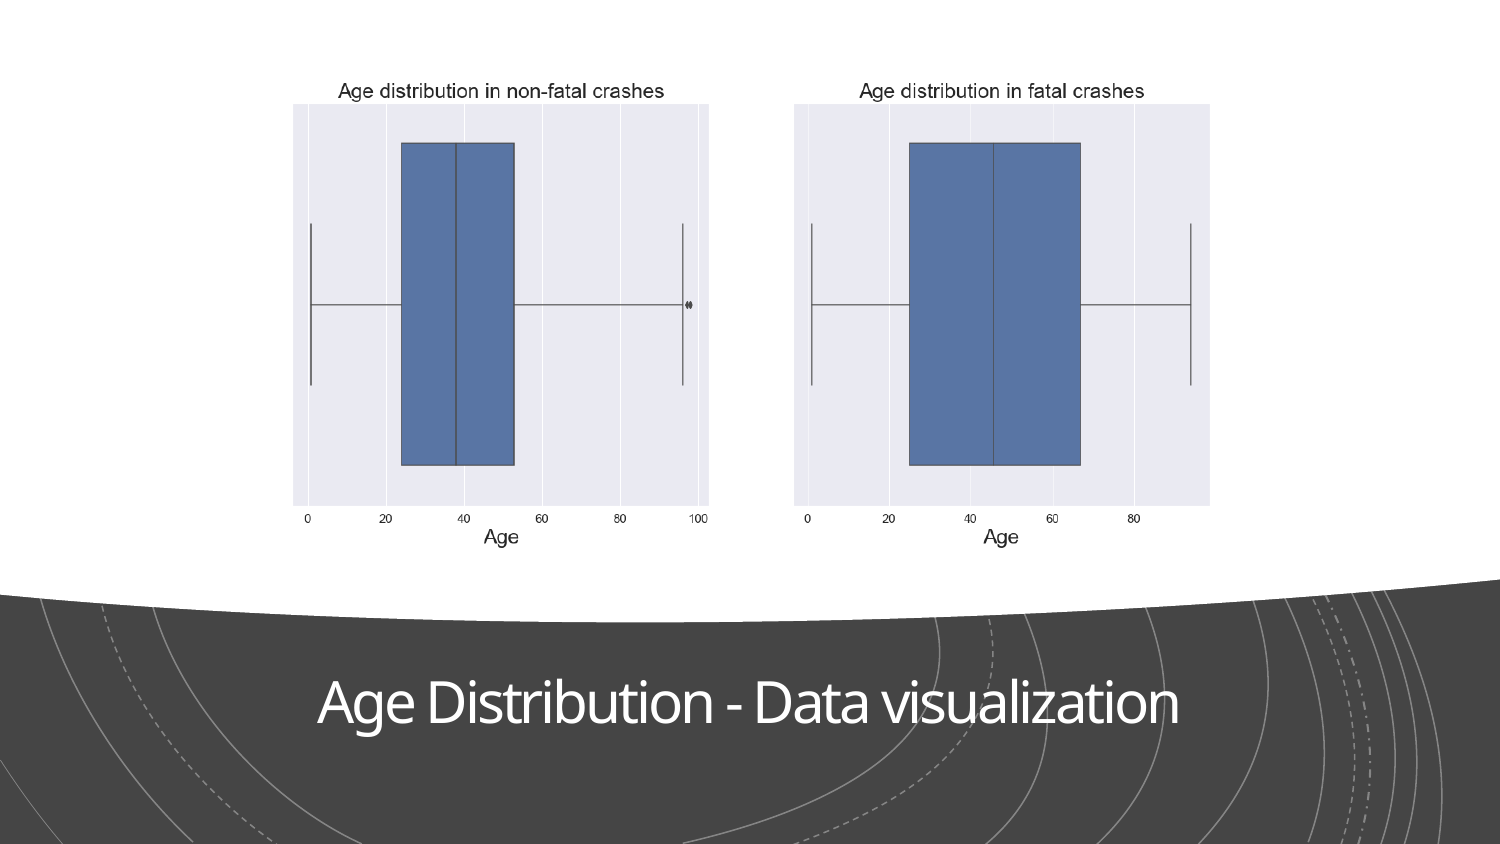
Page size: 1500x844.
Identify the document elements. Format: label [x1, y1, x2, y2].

text_box [0, 0, 1500, 844]
picture [286, 76, 1215, 553]
